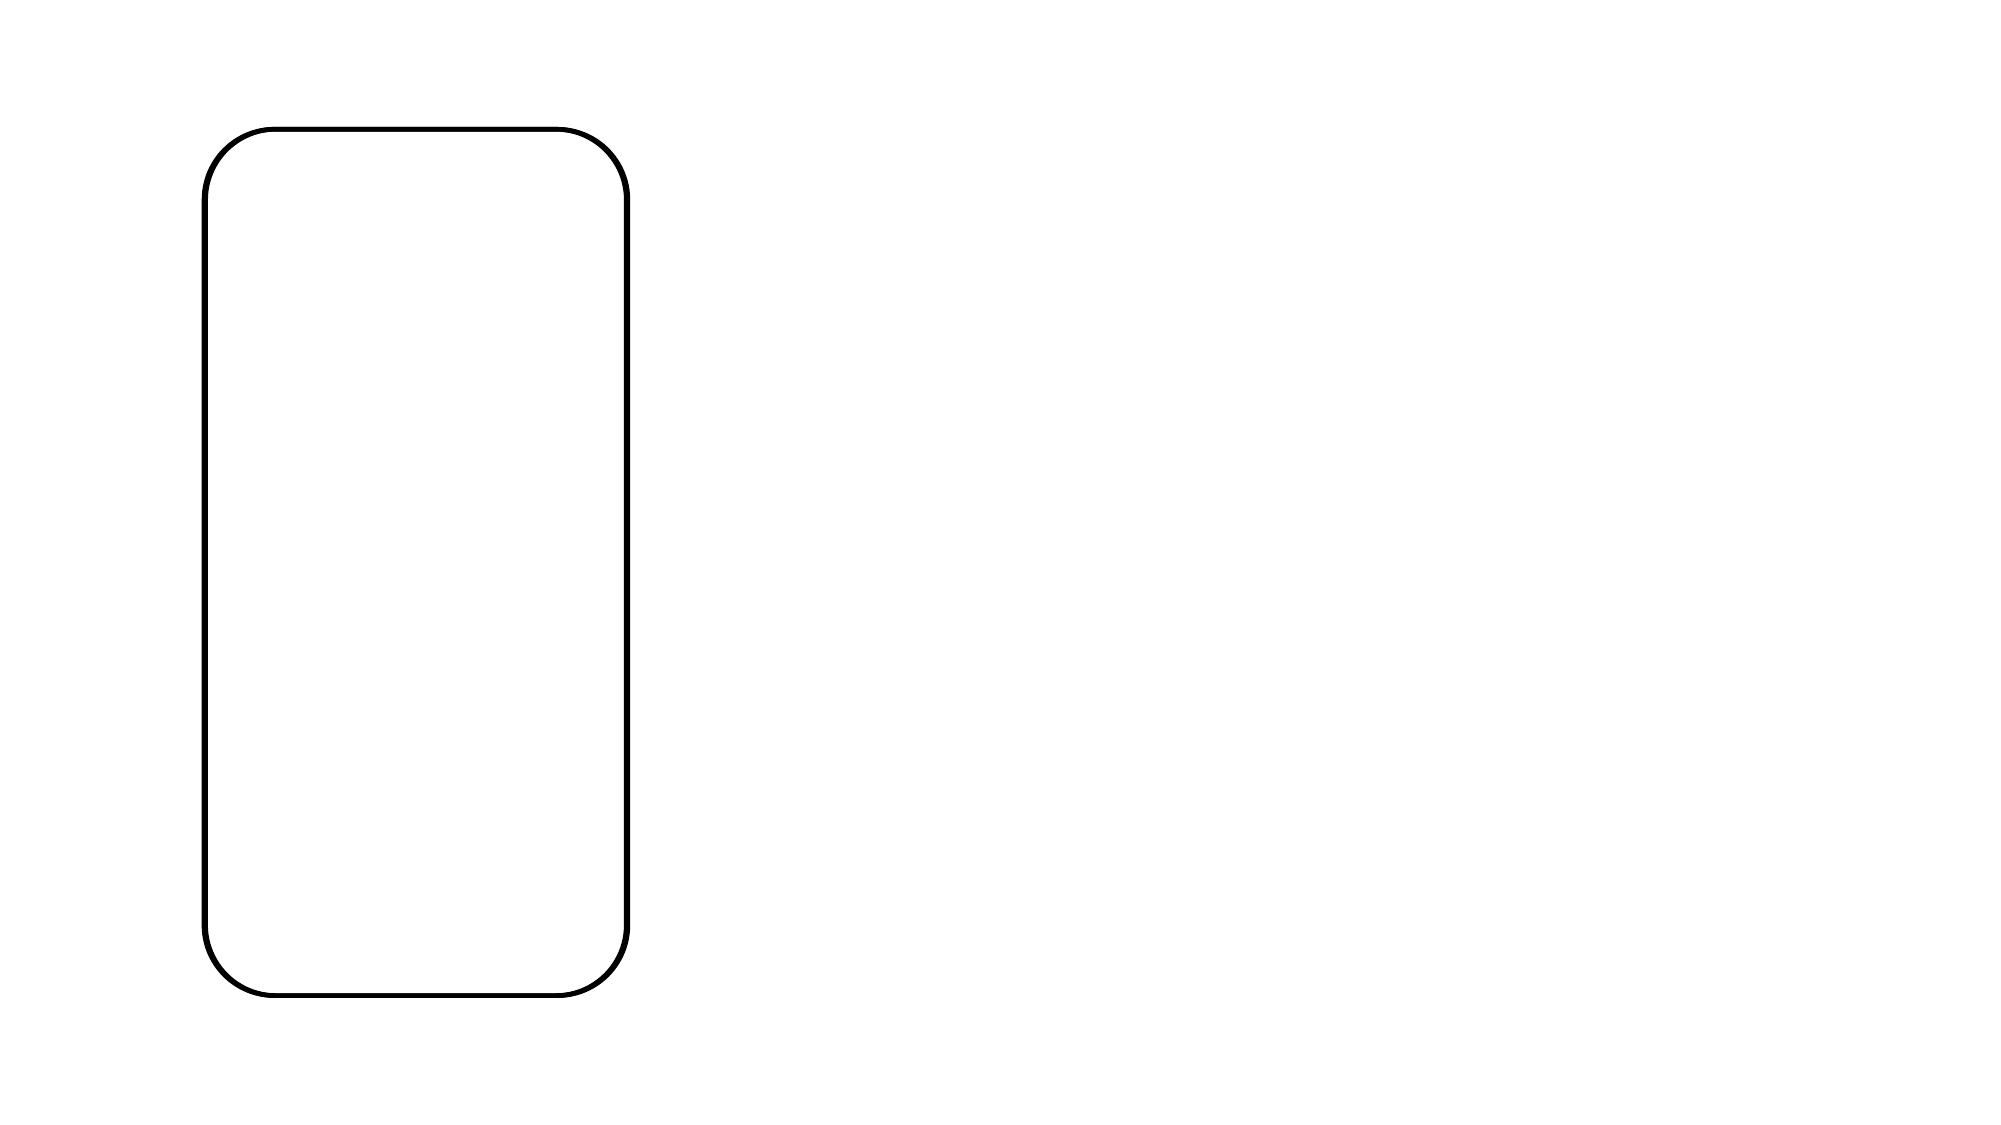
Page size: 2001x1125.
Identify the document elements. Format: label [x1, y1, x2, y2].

text_box [202, 128, 628, 997]
